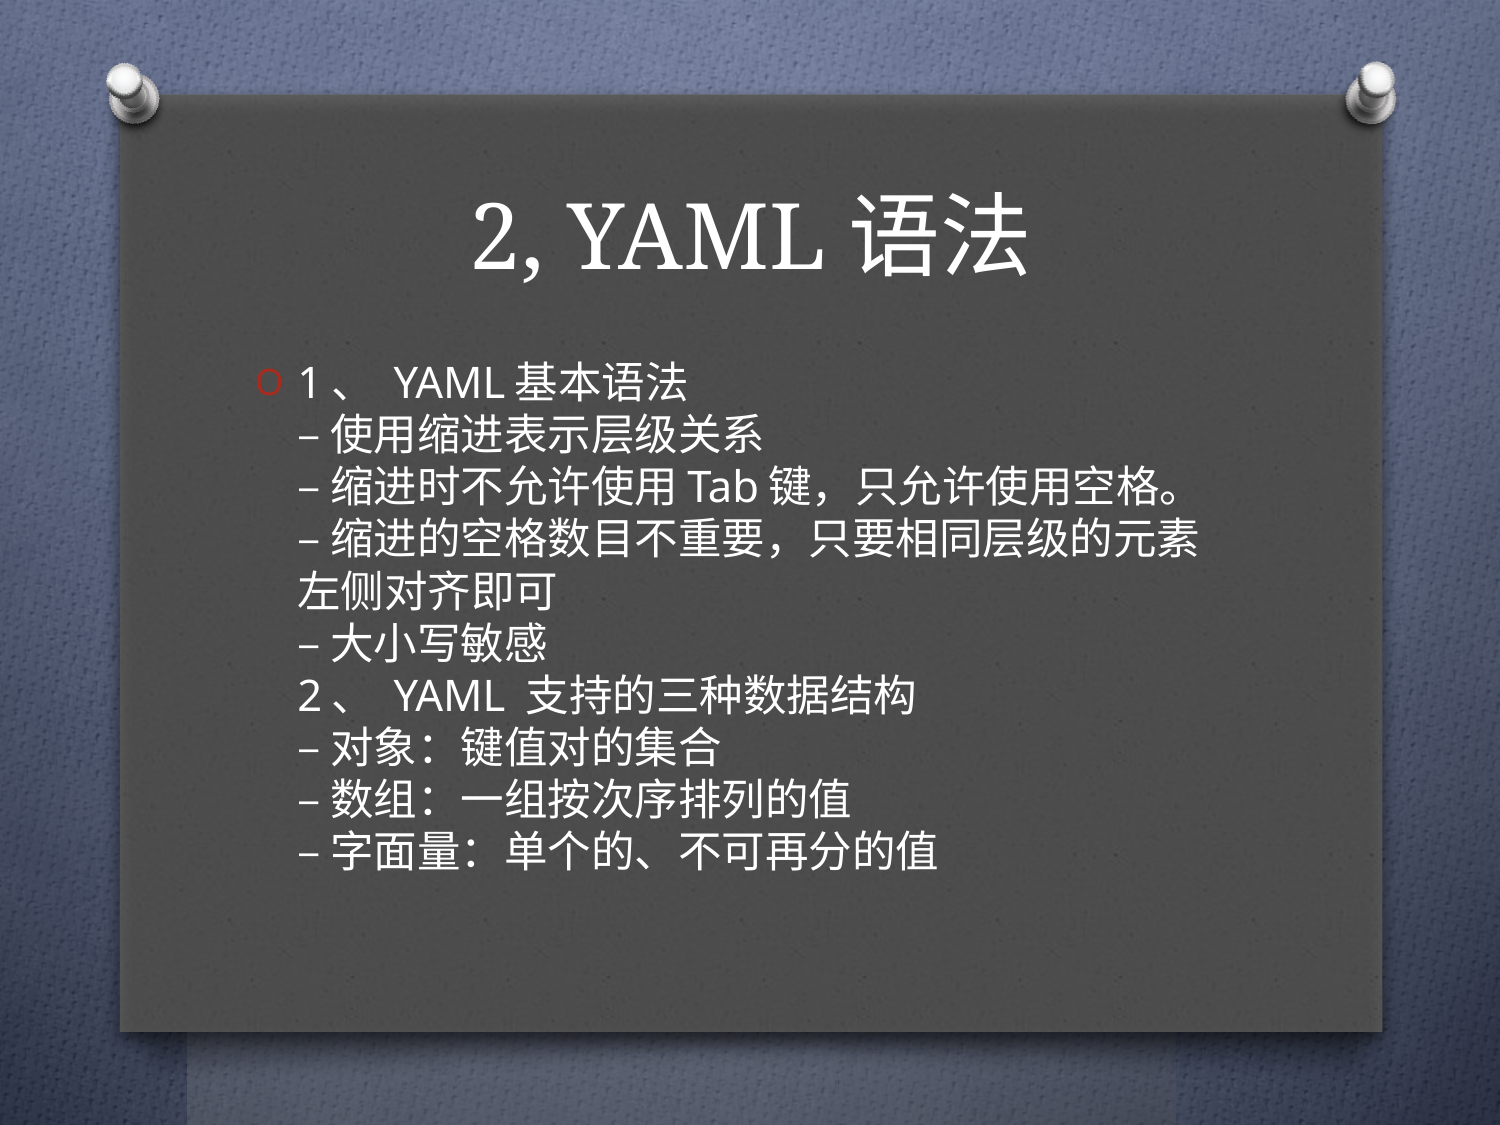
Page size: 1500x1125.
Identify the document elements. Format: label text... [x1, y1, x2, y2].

picture [75, 29, 198, 153]
picture [1317, 35, 1439, 156]
list 1、 YAML基本语法 – 使用缩进表示层级关系 – 缩进时不允许使用Tab键，只允许使用空格。 – 缩进的空格数目不重要，只要相同层级的元素左侧对齐即可 – 大小写敏感 2、 YAML 支持的三种数据结构 – 对象：键值对的集合 – 数组：一组按次序排列的值 – 字面量：单个的、不可再分的值 [240, 347, 1257, 939]
title 2, YAML语法 [179, 134, 1323, 332]
